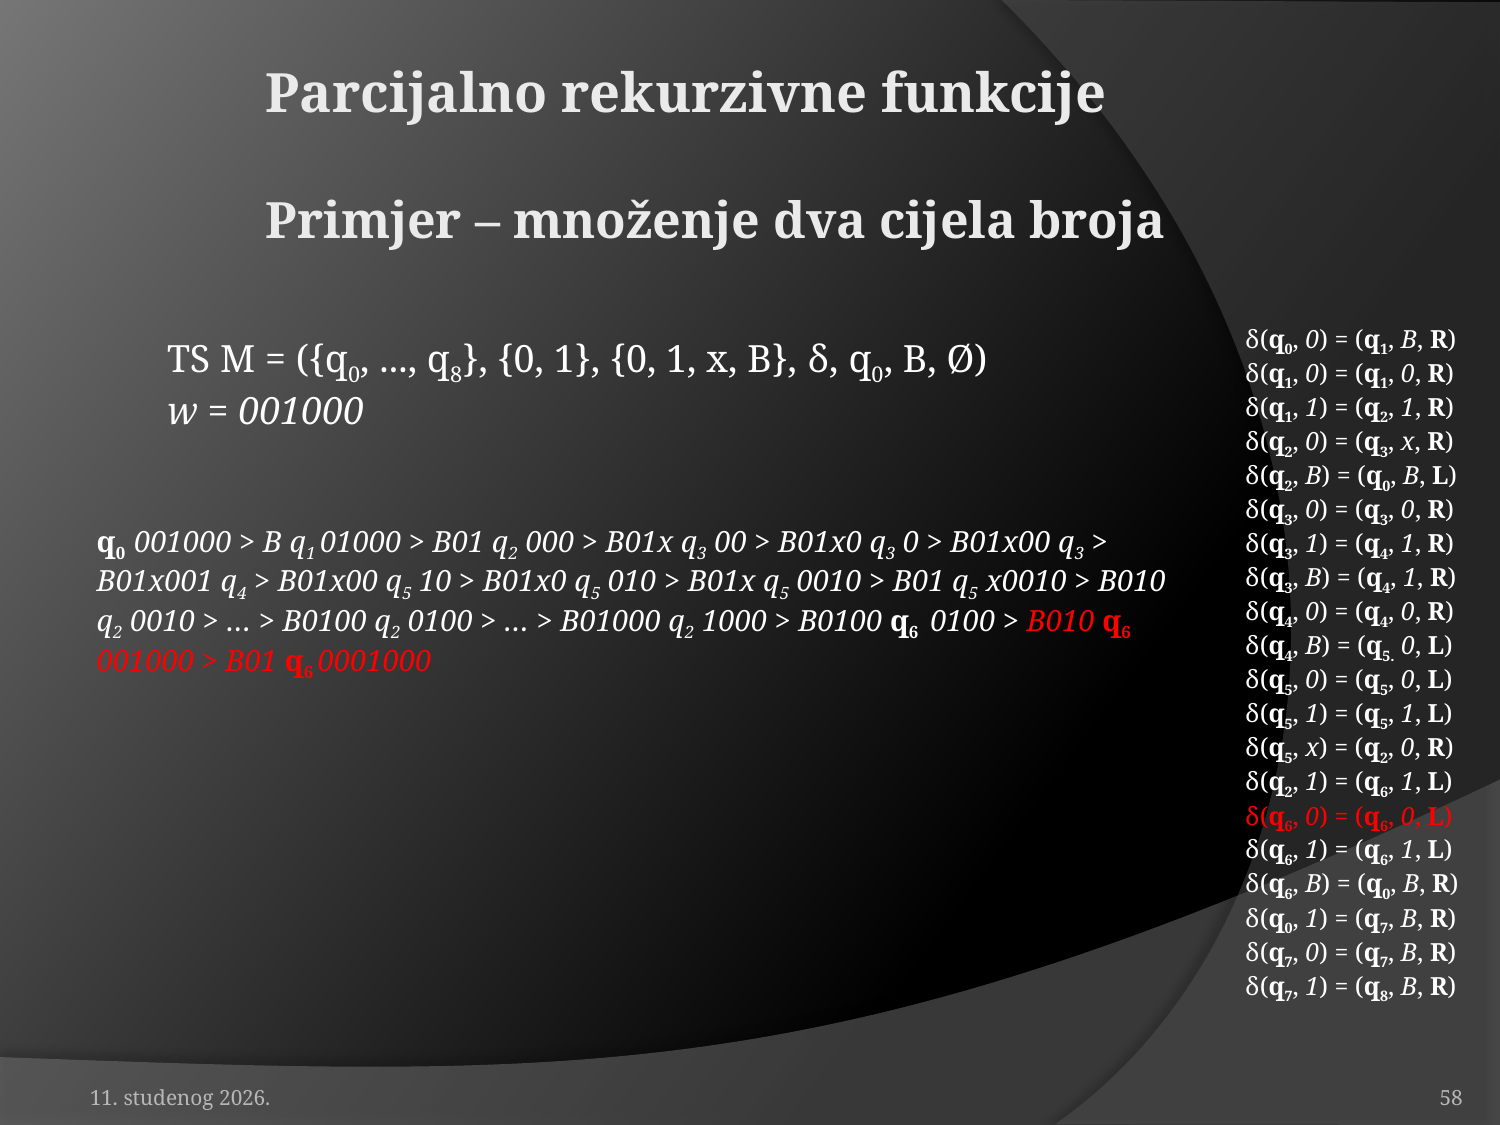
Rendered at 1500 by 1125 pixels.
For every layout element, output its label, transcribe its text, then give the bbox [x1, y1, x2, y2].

slide_number 19. travanj 2010. [75, 1053, 425, 1114]
text_box TS M = ({q0, ..., q8}, {0, 1}, {0, 1, x, B}, δ, q0, B, Ø) w = 001000 [152, 328, 1230, 439]
text_box δ(q0, 0) = (q1, B, R) δ(q1, 0) = (q1, 0, R) δ(q1, 1) = (q2, 1, R) δ(q2, 0) = (q3, x, R) δ(q2, B) = (q0, B, L) δ(q3, 0) = (q3, 0, R) δ(q3, 1) = (q4, 1, R) δ(q3, B) = (q4, 1, R) δ(q4, 0) = (q4, 0, R) δ(q4, B) = (q5. 0, L) δ(q5, 0) = (q5, 0, L) δ(q5, 1) = (q5, 1, L) δ(q5, x) = (q2, 0, R) δ(q2, 1) = (q6, 1, L) δ(q6, 0) = (q6, 0, L) δ(q6, 1) = (q6, 1, L) δ(q6, B) = (q0, B, R) δ(q0, 1) = (q7, B, R) δ(q7, 0) = (q7, B, R) δ(q7, 1) = (q8, B, R) [1230, 316, 1500, 1012]
title Parcijalno rekurzivne funkcije Primjer – množenje dva cijela broja [257, 58, 1184, 317]
text_box q0 001000 > B q1 01000 > B01 q2 000 > B01x q3 00 > B01x0 q3 0 > B01x00 q3 > B01x001 q4 > B01x00 q5 10 > B01x0 q5 010 > B01x q5 0010 > B01 q5 x0010 > B010 q2 0010 > … > B0100 q2 0100 > … > B01000 q2 1000 > B0100 q6 0100 > B010 q6 001000 > B01 q6 0001000 [81, 515, 1196, 760]
slide_number 58 [1337, 1053, 1463, 1114]
